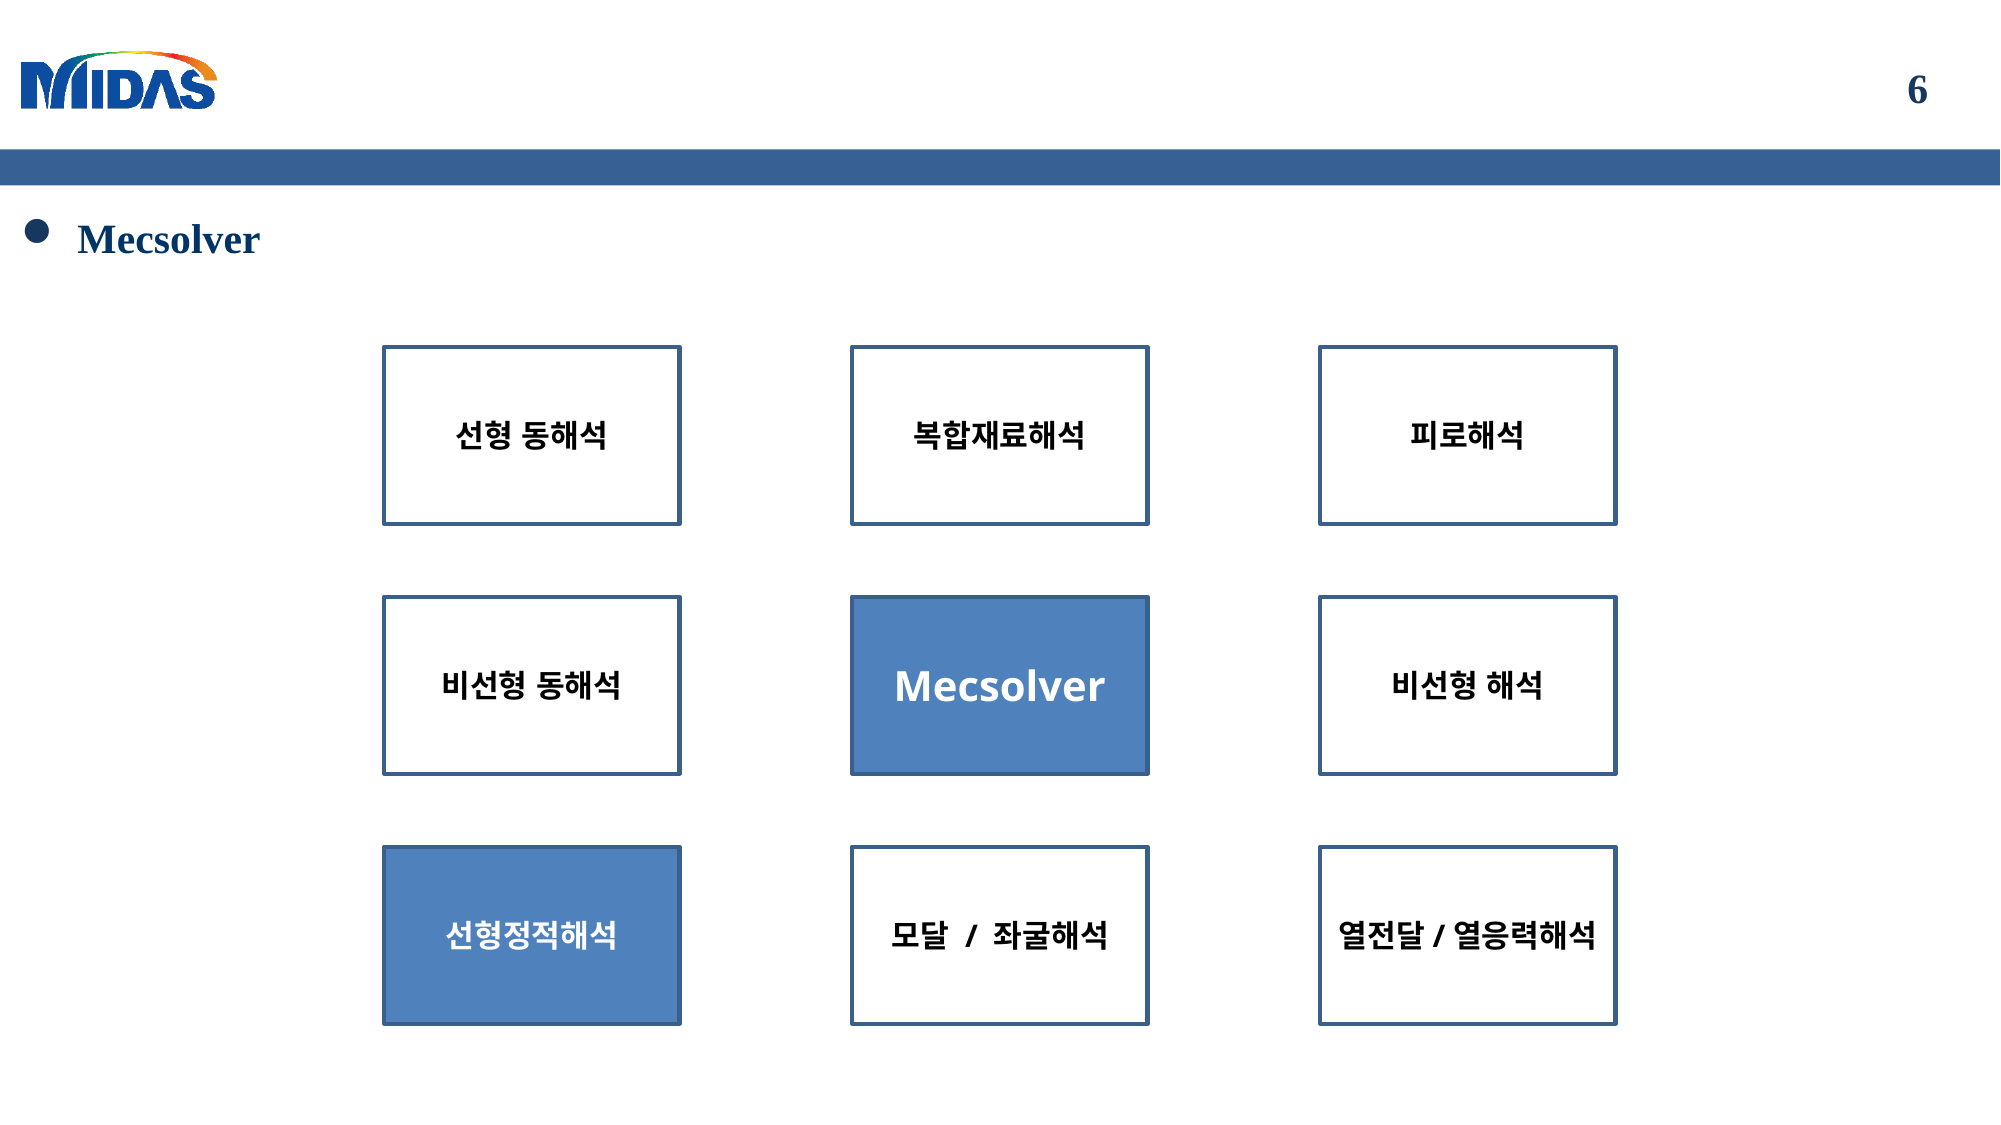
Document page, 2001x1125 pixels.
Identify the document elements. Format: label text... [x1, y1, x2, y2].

slide_number 6 [1852, 42, 1984, 132]
text_box 피로해석 [1318, 345, 1618, 526]
text_box 선형 동해석 [382, 345, 682, 526]
text_box 복합재료해석 [850, 345, 1150, 526]
text_box Mecsolver [850, 595, 1150, 776]
text_box 선형정적해석 [382, 845, 682, 1026]
text_box 비선형 해석 [1318, 595, 1618, 776]
text_box 모달 / 좌굴해석 [850, 845, 1150, 1026]
text_box 비선형 동해석 [382, 595, 682, 776]
text_box 열전달/열응력해석 [1318, 845, 1618, 1026]
list Mecsolver [6, 203, 1984, 1114]
picture [21, 51, 217, 109]
